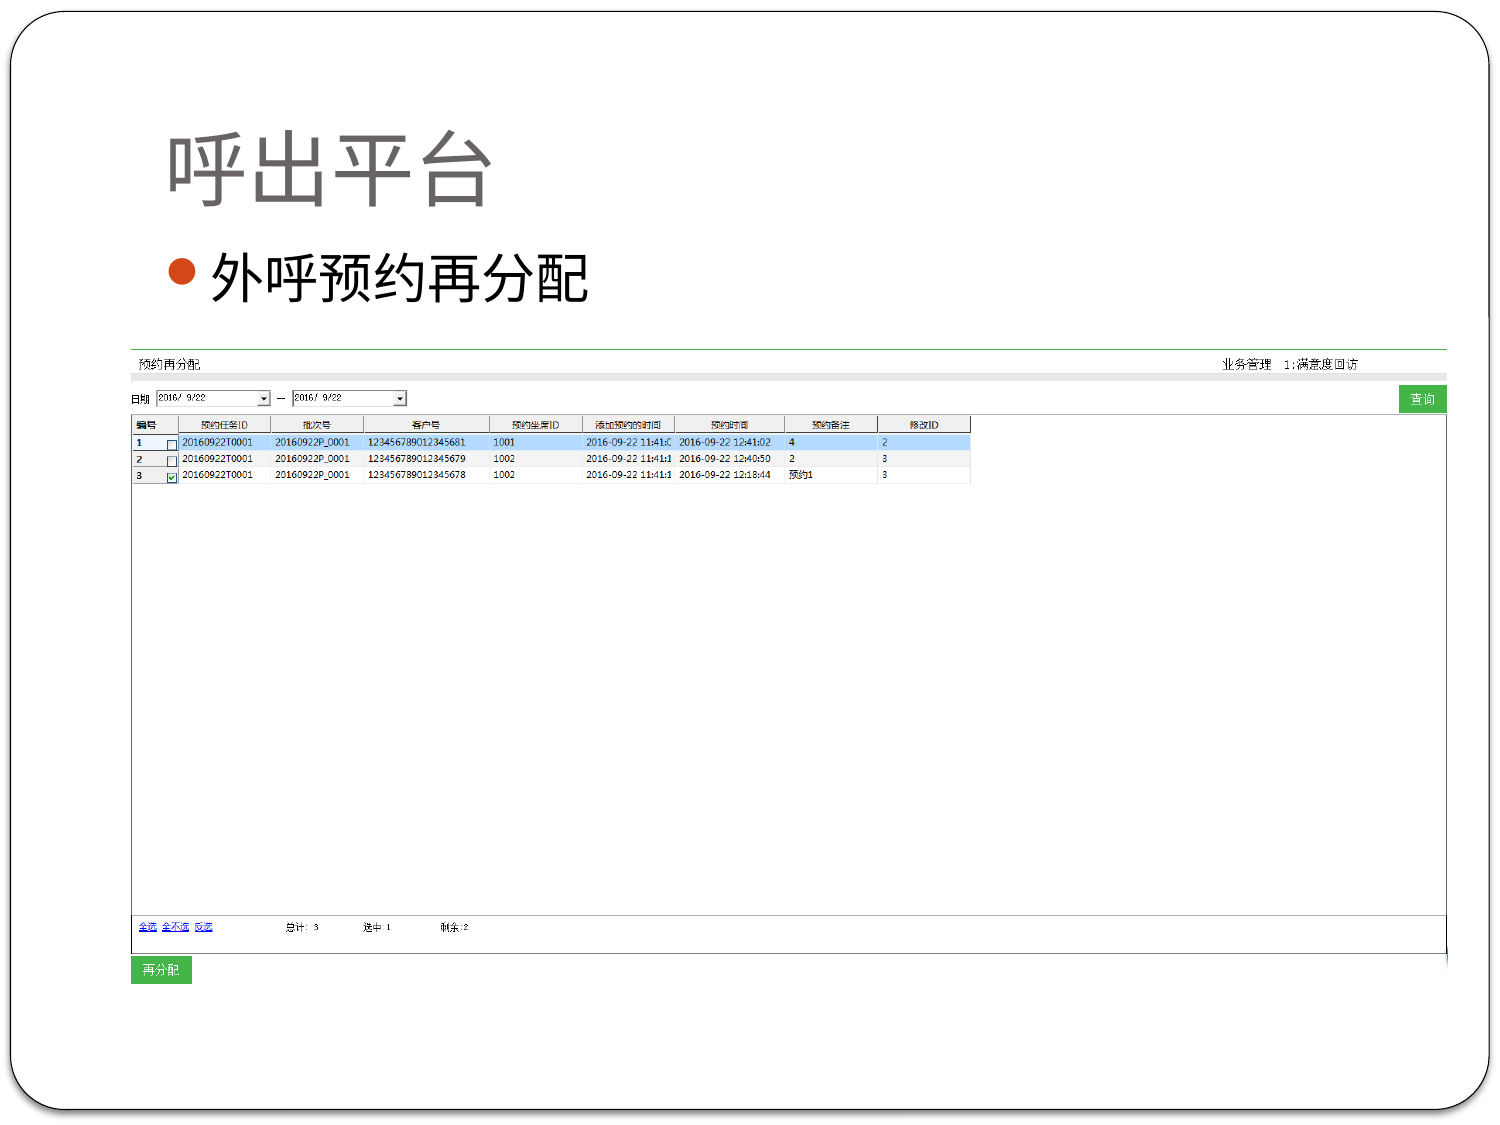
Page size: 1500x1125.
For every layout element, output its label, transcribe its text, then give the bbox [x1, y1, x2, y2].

picture [126, 349, 1448, 988]
list 外呼预约再分配 [150, 237, 1425, 347]
title 呼出平台 [150, 45, 1425, 233]
